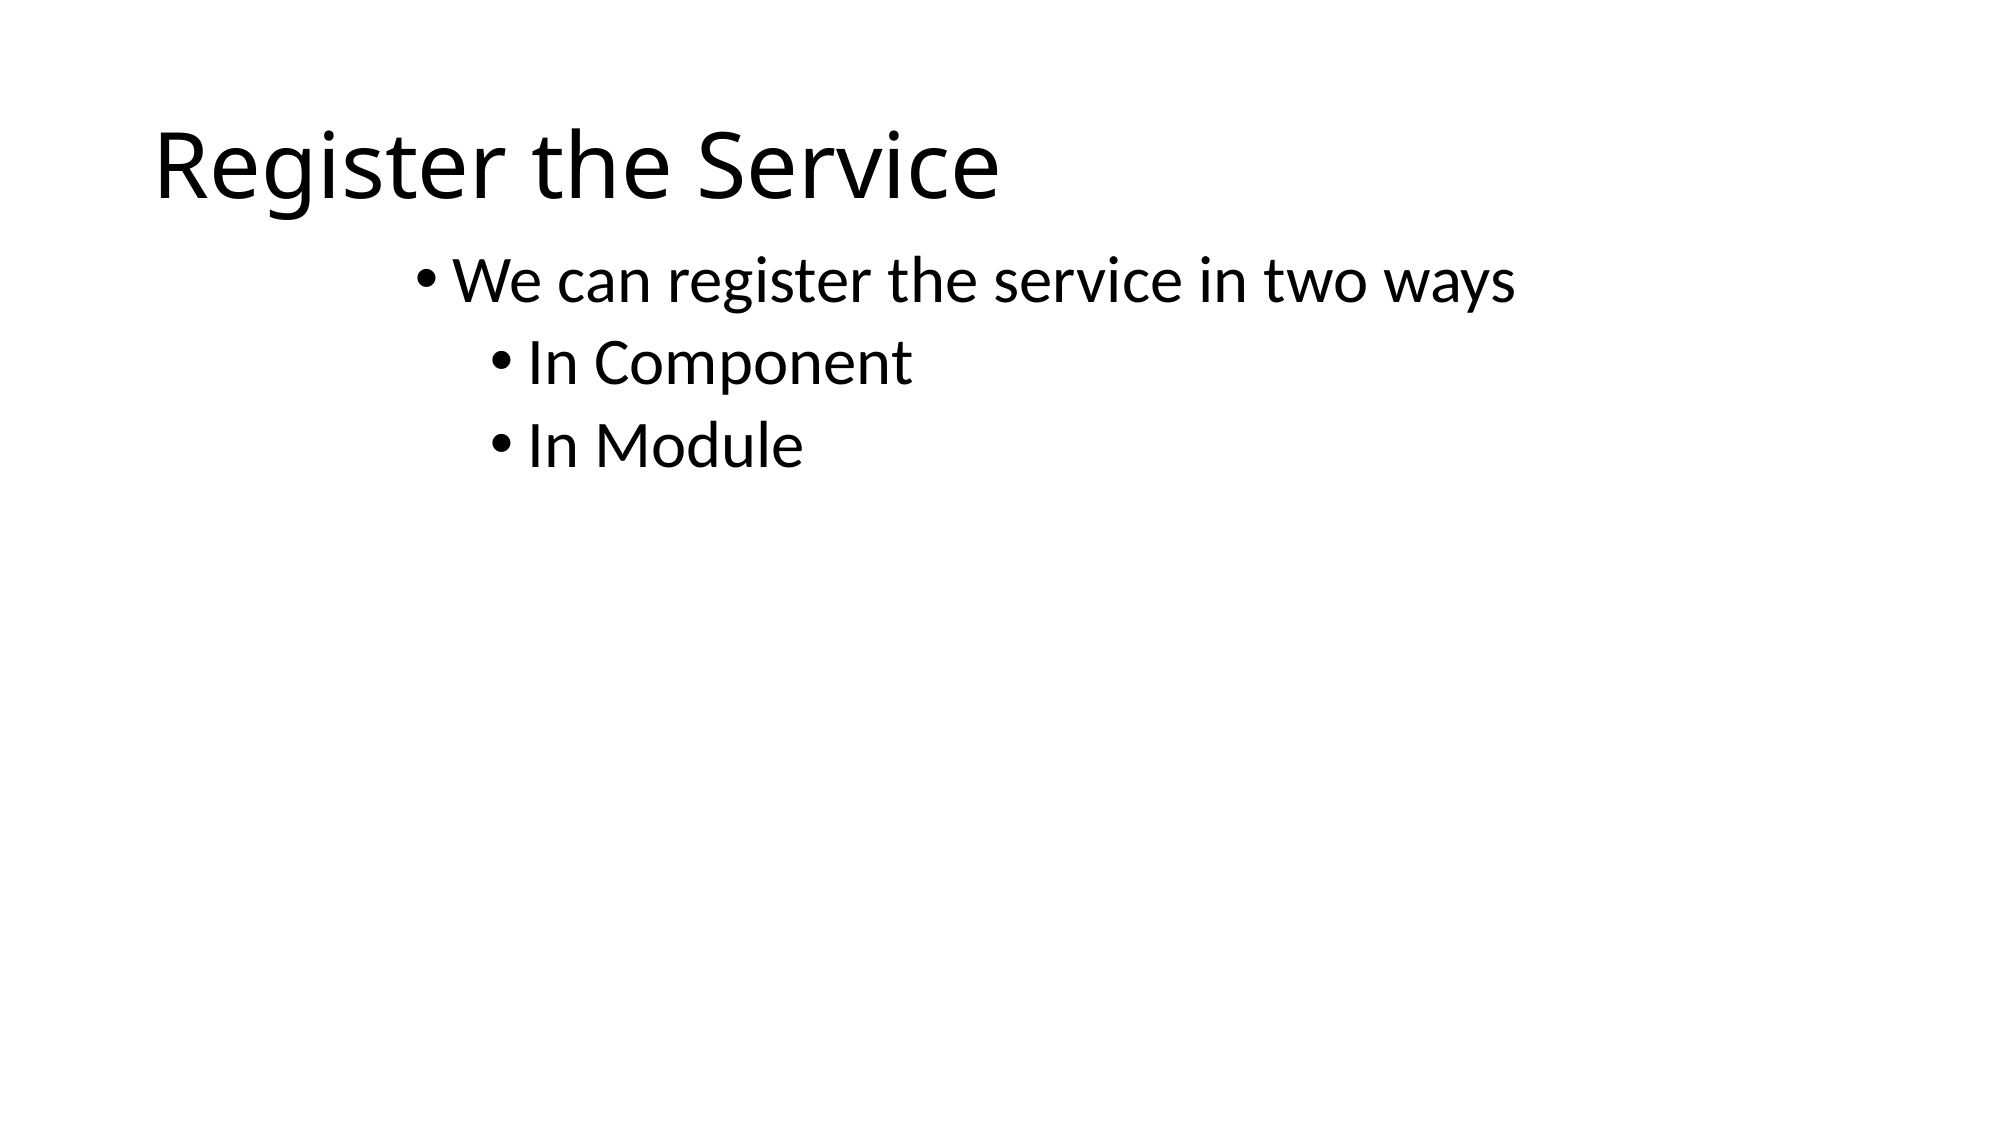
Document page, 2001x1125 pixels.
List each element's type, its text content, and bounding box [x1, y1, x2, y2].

list We can register the service in two ways In Component In Module [399, 237, 1675, 613]
title Register the Service [137, 59, 1863, 278]
